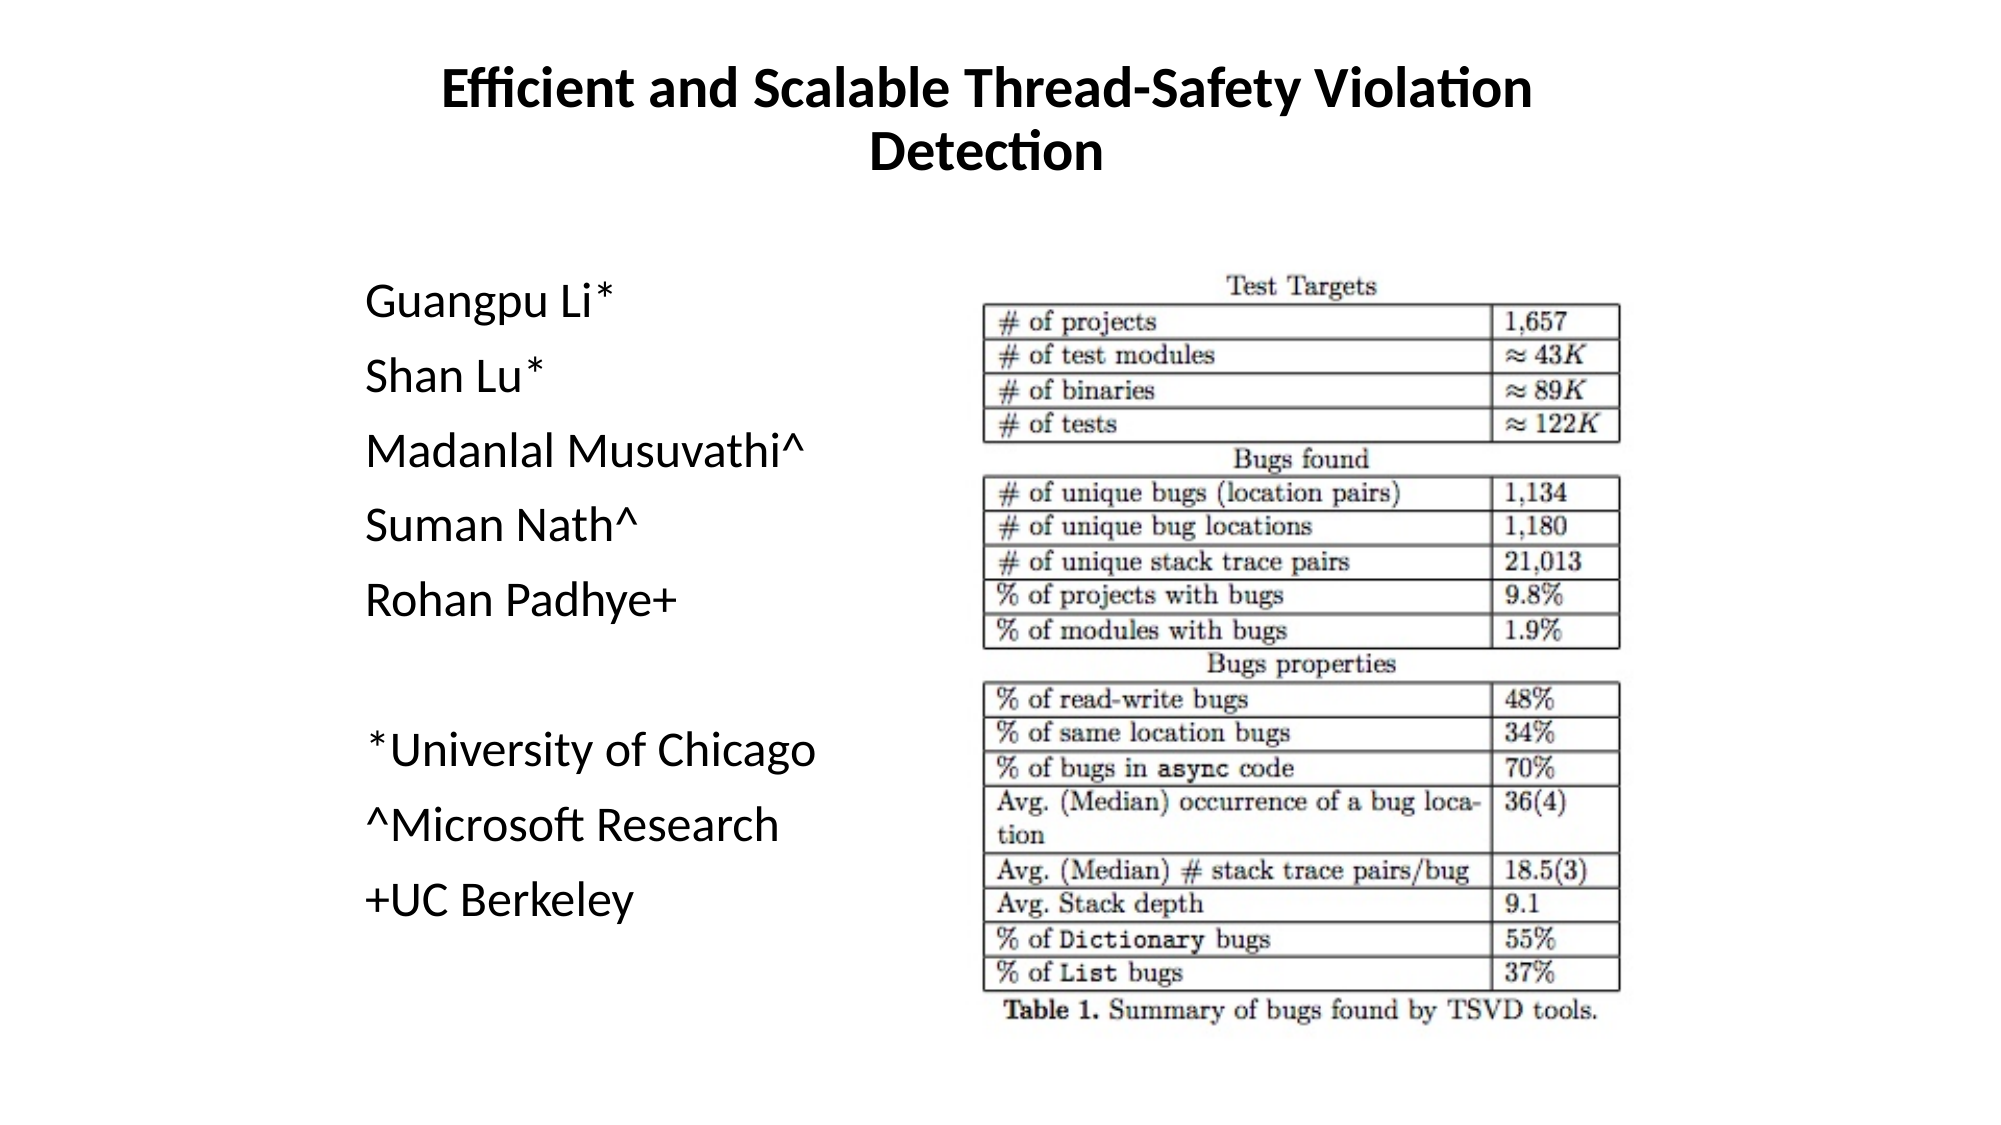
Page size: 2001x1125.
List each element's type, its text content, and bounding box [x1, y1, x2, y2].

list Efficient and Scalable Thread-Safety Violation Detection Guangpu Li* Shan Lu* Madanlal Musuvathi^ Suman Nath^ Rohan Padhye+ *University of Chicago ^Microsoft Research +UC Berkeley [350, 50, 1625, 1088]
picture [949, 237, 1667, 1059]
